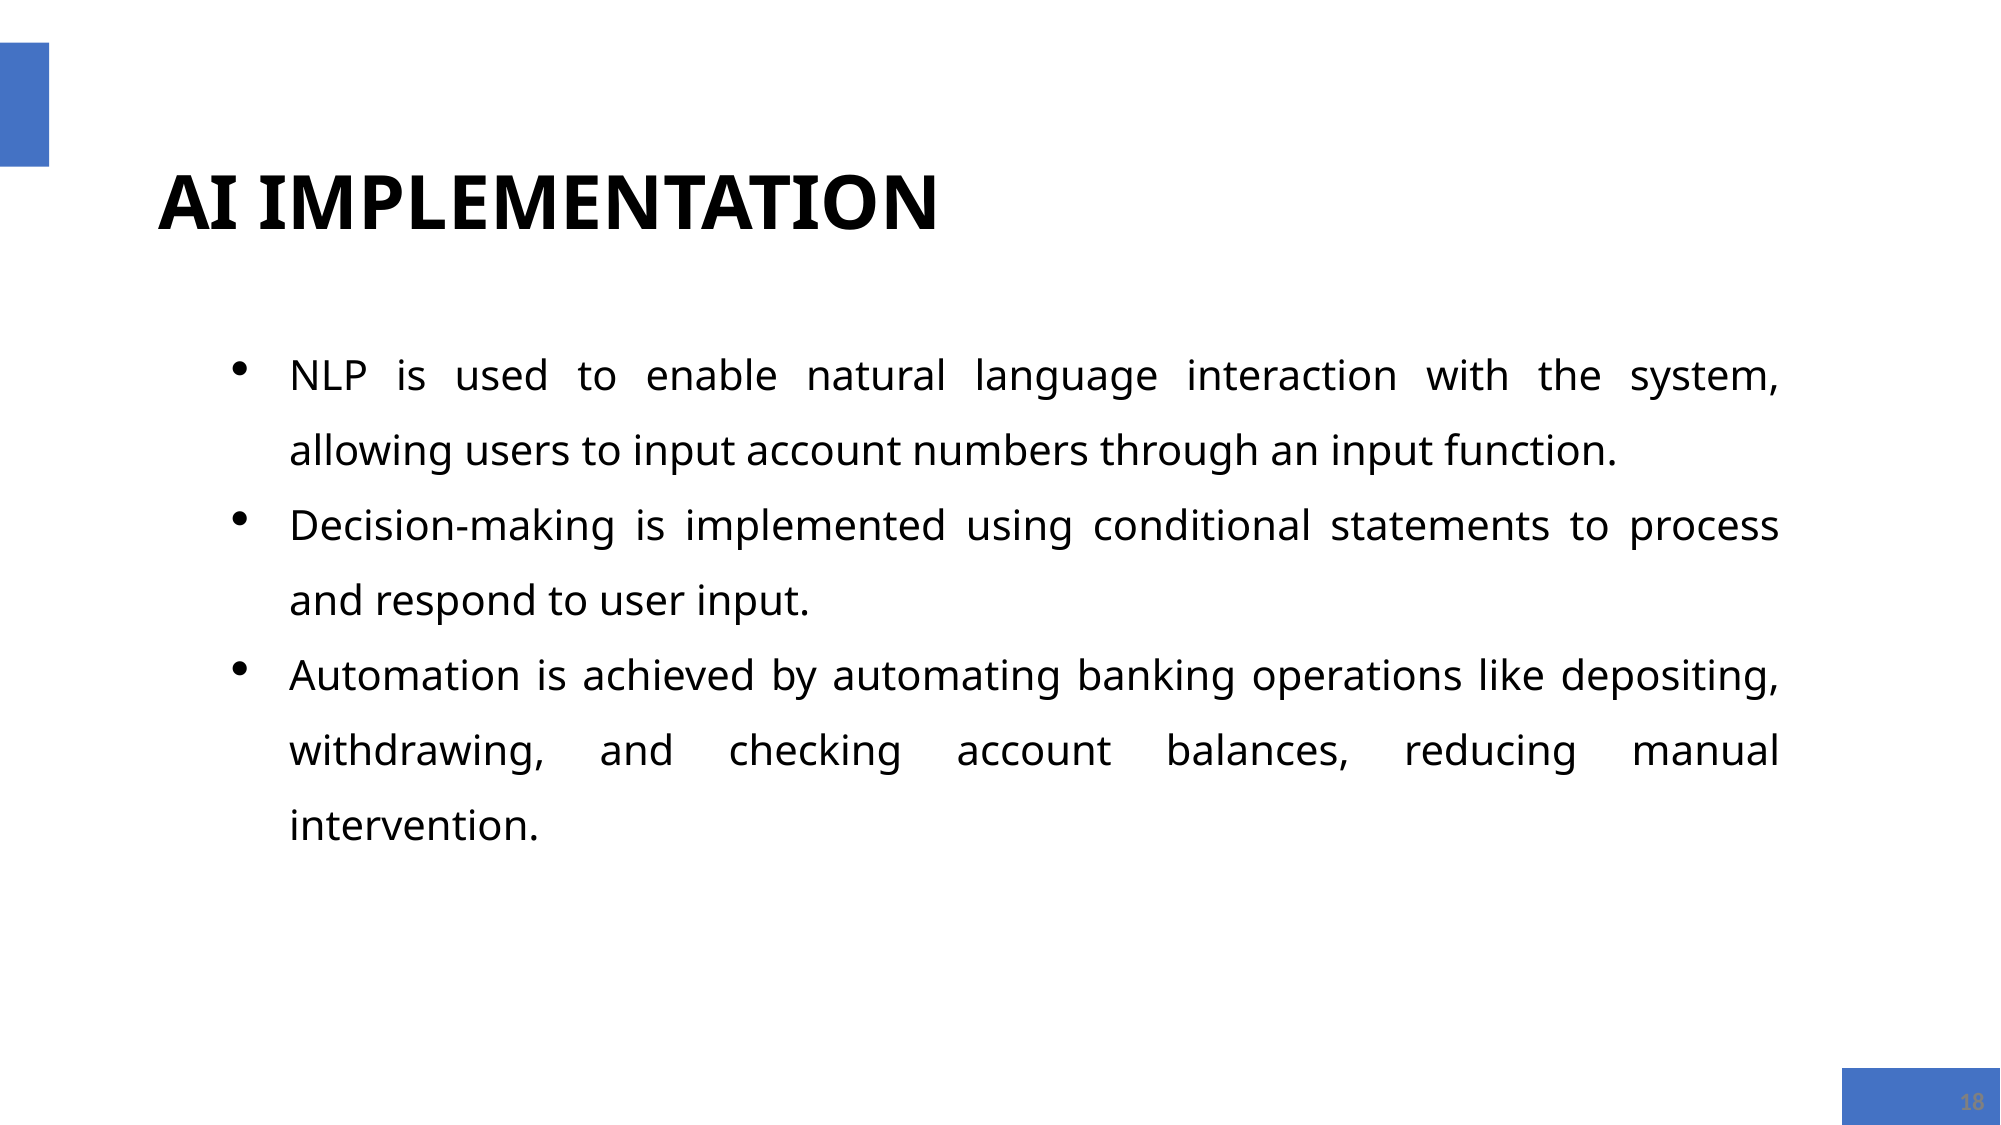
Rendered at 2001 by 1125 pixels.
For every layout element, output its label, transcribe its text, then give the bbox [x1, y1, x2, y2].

title AI IMPLEMENTATION [143, 158, 1869, 253]
slide_number 18 [1862, 1065, 2000, 1125]
text_box NLP is used to enable natural language interaction with the system, allowing users to input account numbers through an input function. Decision-making is implemented using conditional statements to process and respond to user input. Automation is achieved by automating banking operations like depositing, withdrawing, and checking account balances, reducing manual intervention. [143, 316, 1796, 901]
